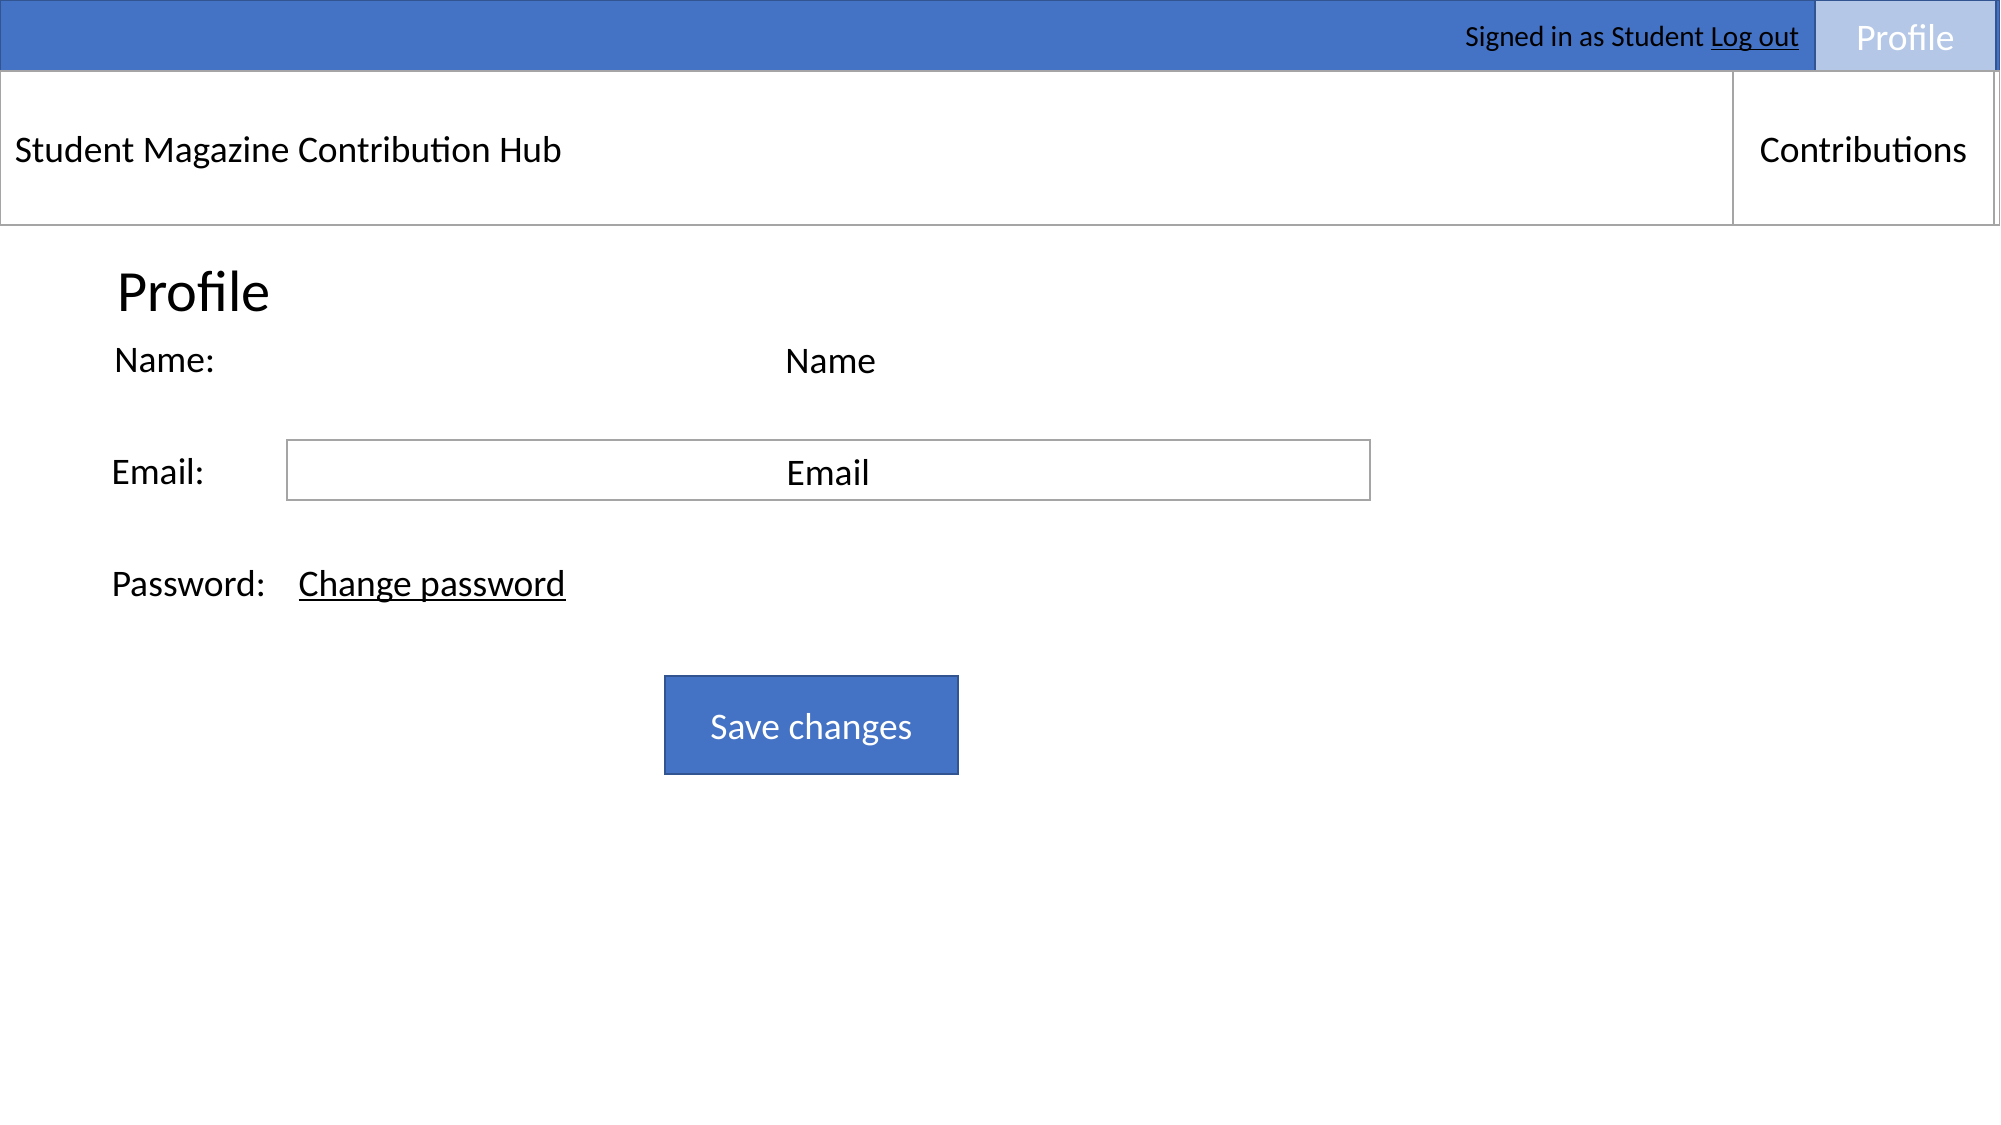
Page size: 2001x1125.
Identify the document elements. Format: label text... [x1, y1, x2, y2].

text_box Name [289, 327, 1373, 389]
text_box Name: [99, 327, 231, 388]
text_box Student Magazine Contribution Hub [1995, 70, 2000, 226]
text_box [0, 0, 1814, 70]
text_box Save changes [664, 675, 959, 775]
text_box Signed in as Student Log out [1450, 10, 1815, 60]
text_box Profile [102, 246, 286, 331]
text_box Profile [1814, 0, 1997, 70]
text_box Contributions [1732, 70, 1995, 226]
text_box Email: [96, 439, 220, 500]
text_box Password: [97, 551, 282, 612]
text_box Change password [283, 551, 581, 612]
text_box Email [286, 439, 1371, 501]
text_box Student Magazine Contribution Hub [0, 70, 1732, 226]
